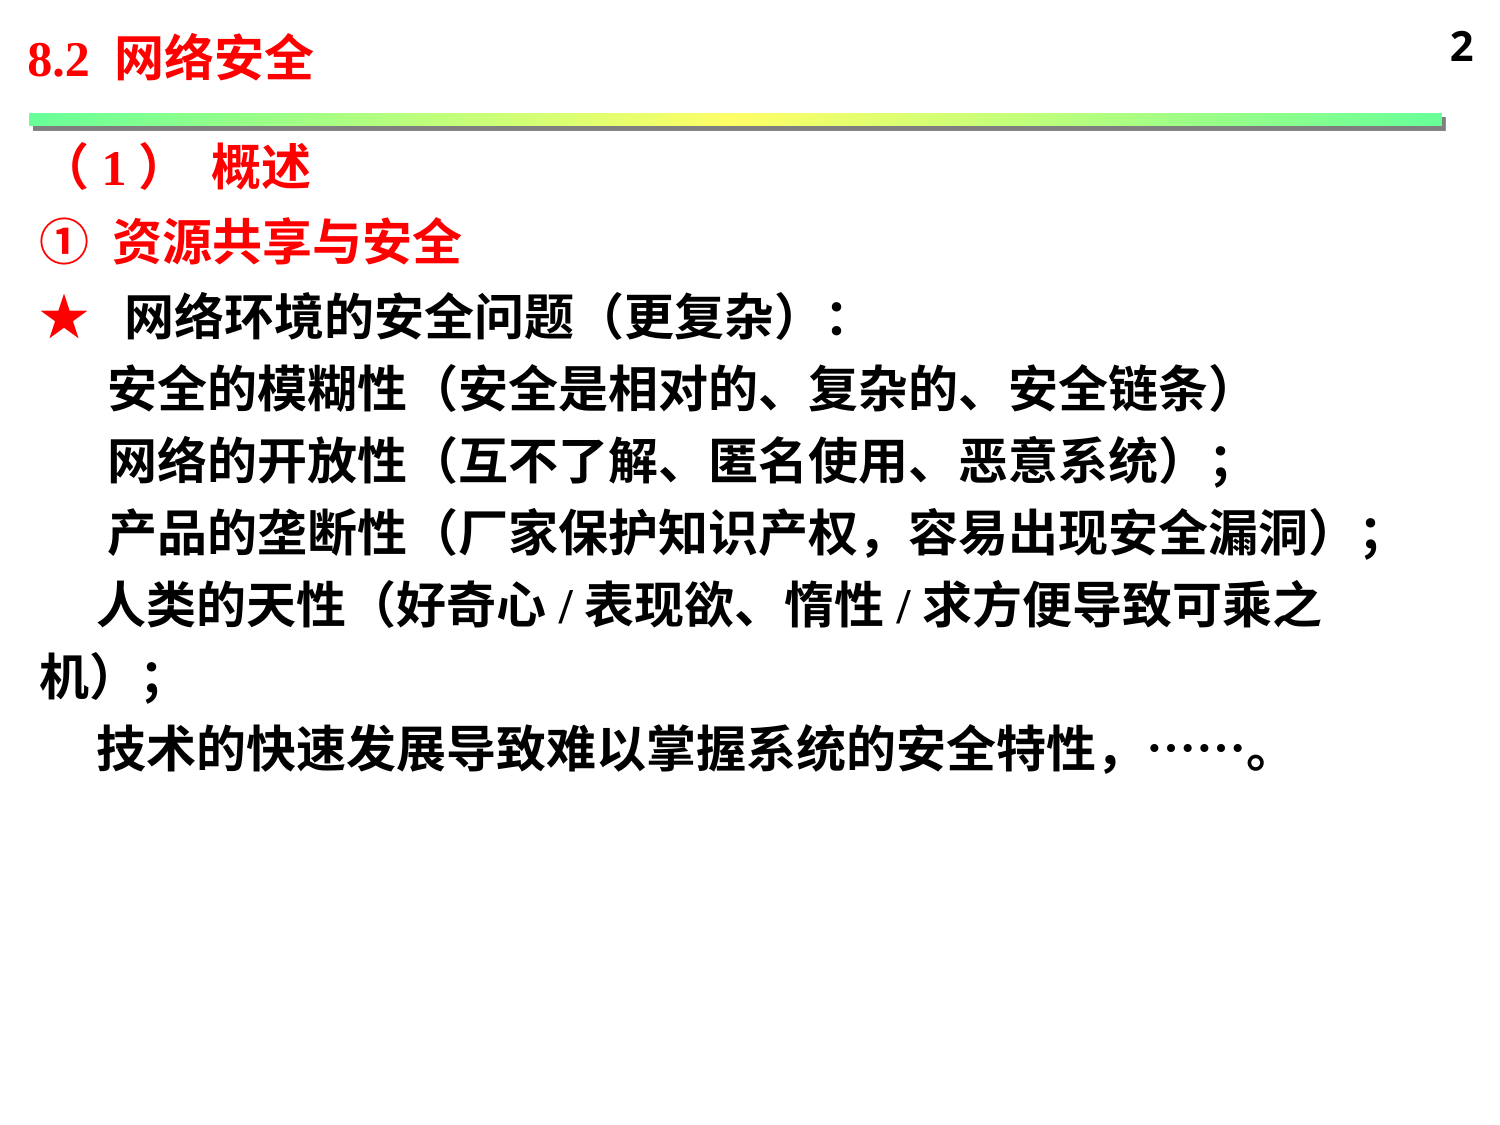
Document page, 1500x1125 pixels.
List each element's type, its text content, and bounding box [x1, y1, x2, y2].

text_box 2 [1435, 11, 1489, 77]
text_box （1） 概述 ① 资源共享与安全 ★ 网络环境的安全问题（更复杂）： 安全的模糊性（安全是相对的、复杂的、安全链条） 网络的开放性（互不了解、匿名使用、恶意系统）； 产品的垄断性（厂家保护知识产权，容易出现安全漏洞）； 人类的天性（好奇心/表现欲、惰性/求方便导致可乘之机）； 技术的快速发展导致难以掌握系统的安全特性，……。 [24, 128, 1450, 785]
text_box [29, 113, 1442, 126]
text_box 8.2 网络安全 [12, 18, 329, 94]
